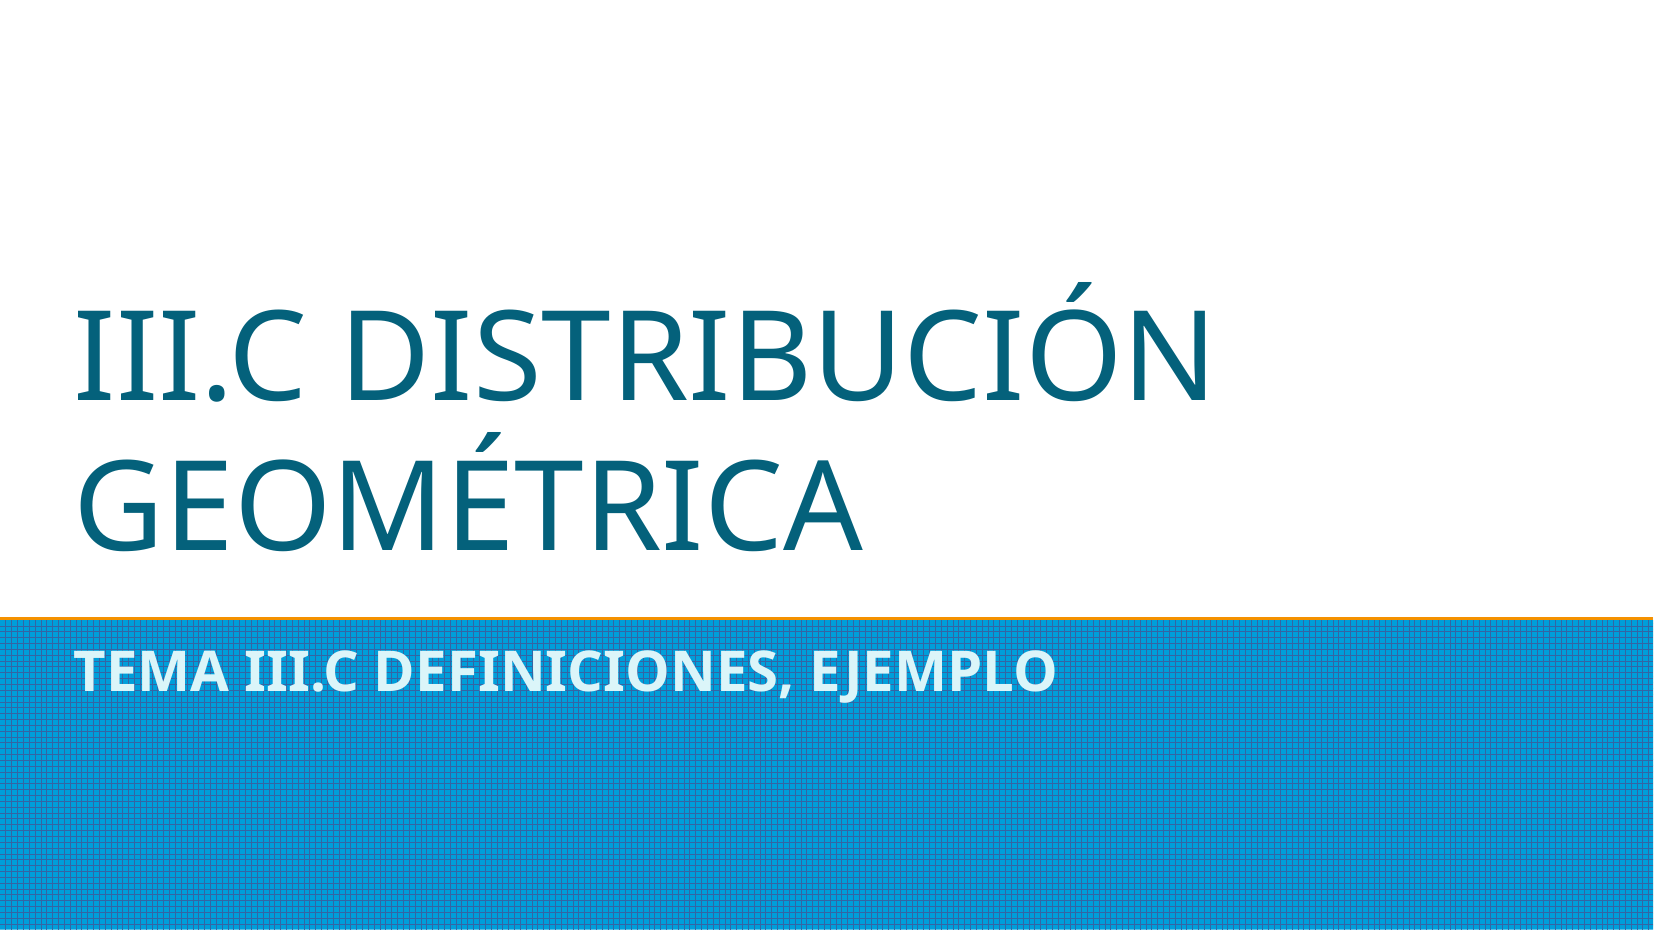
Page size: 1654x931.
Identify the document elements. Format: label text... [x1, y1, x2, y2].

text_box III.C DISTRIBUCIÓN GEOMÉTRICA [73, 44, 1550, 576]
text_box TEMA III.C DEFINICIONES, EJEMPLO [73, 634, 1550, 827]
picture [0, 0, 1654, 617]
